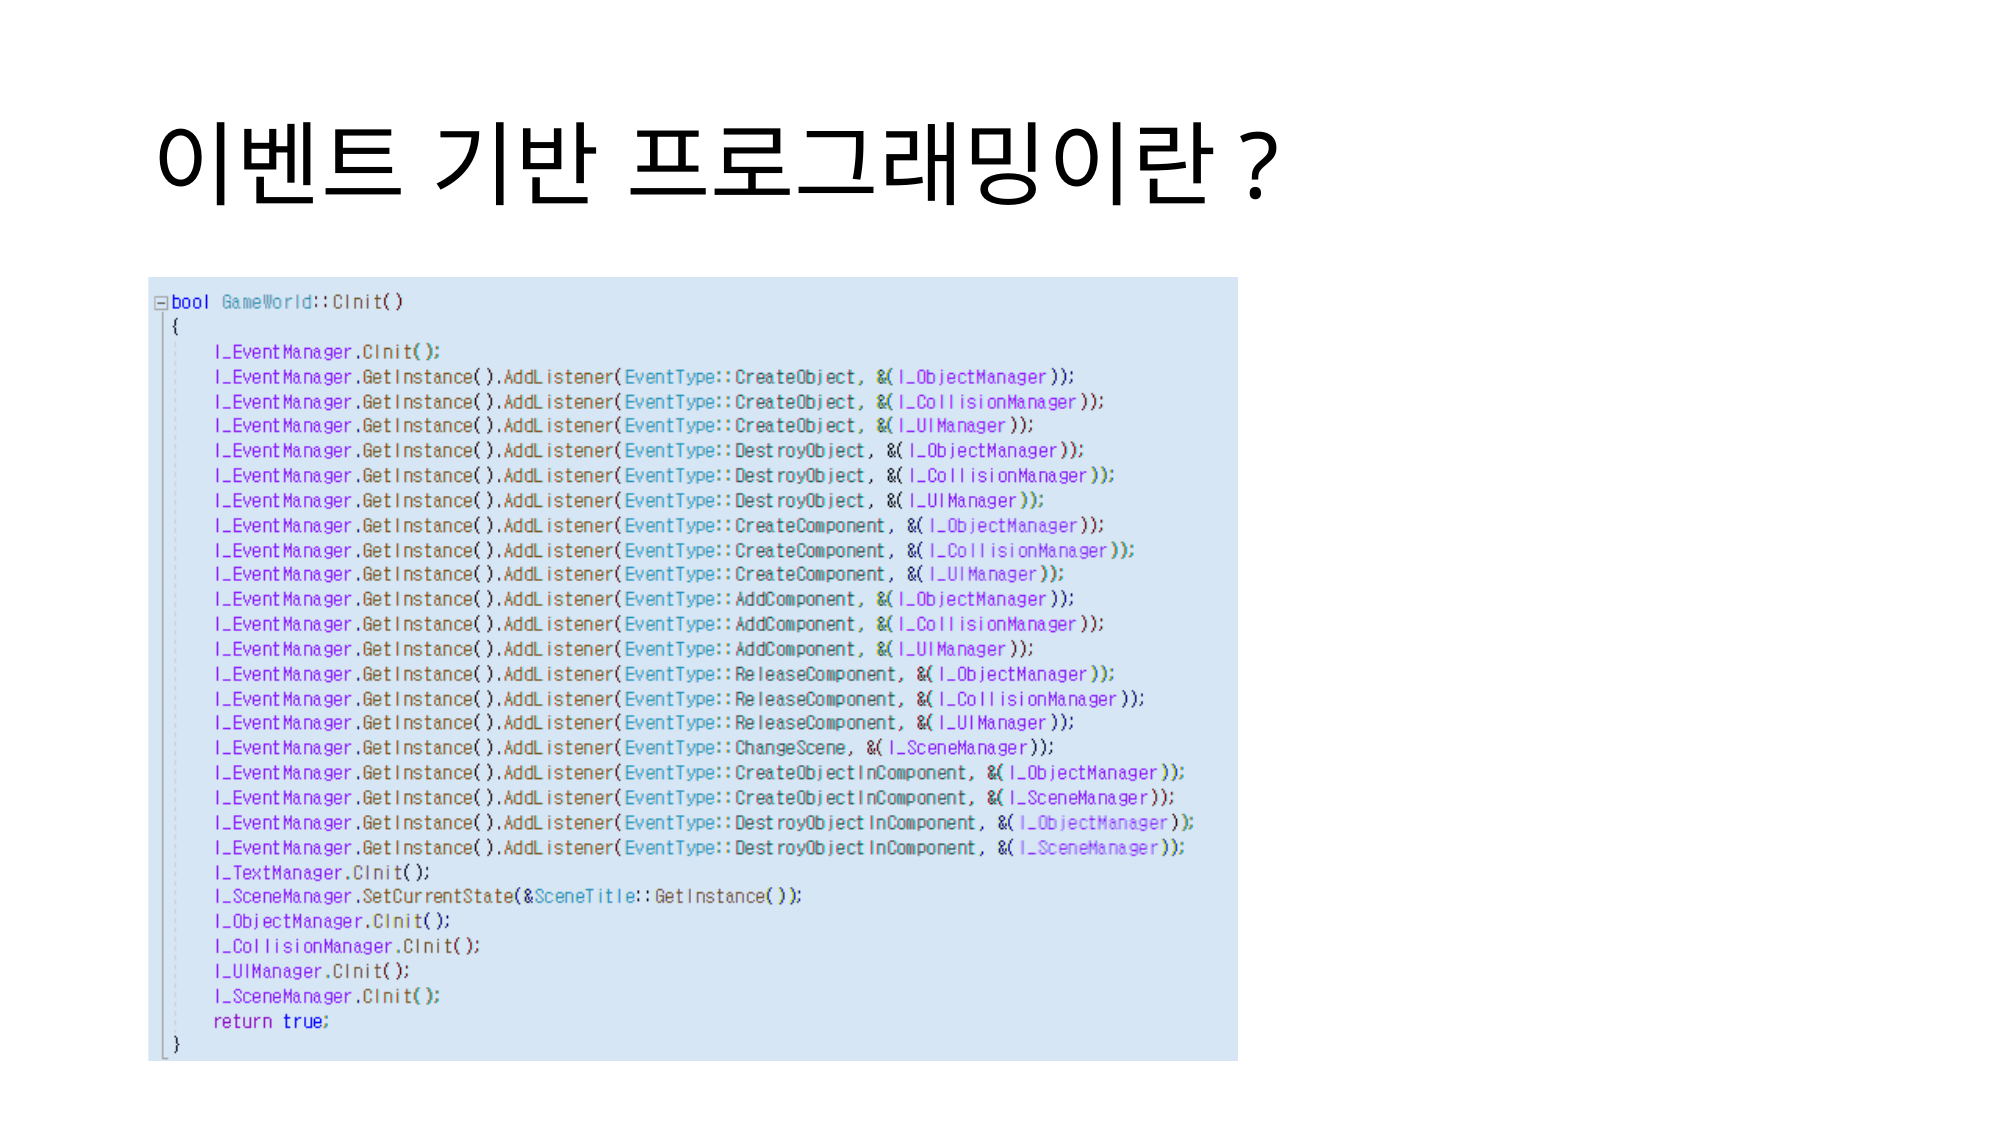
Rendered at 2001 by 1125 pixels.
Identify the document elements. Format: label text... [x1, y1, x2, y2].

picture [148, 277, 1238, 1061]
title 이벤트 기반 프로그래밍이란? [137, 59, 1863, 278]
